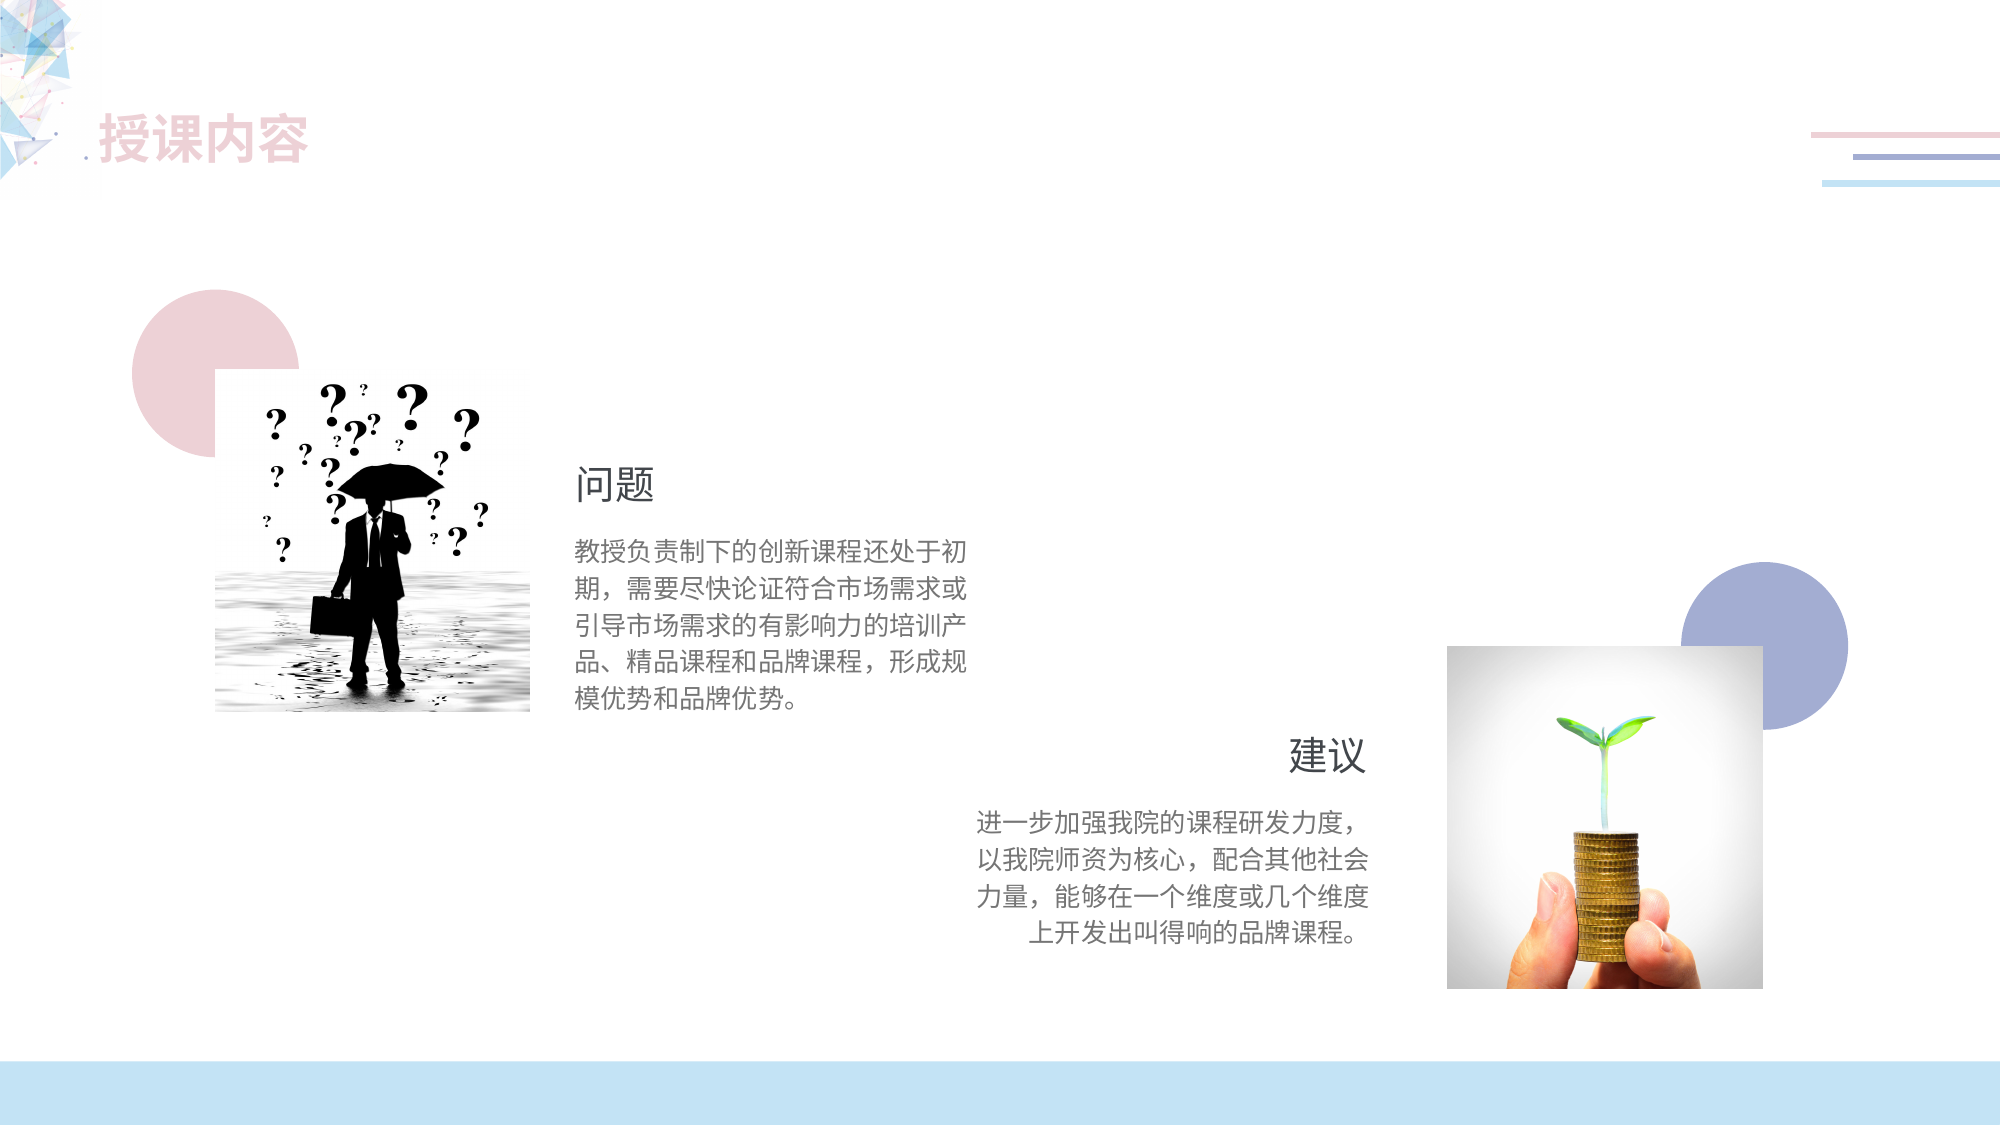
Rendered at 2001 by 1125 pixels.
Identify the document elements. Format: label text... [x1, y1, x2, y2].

text_box [0, 1061, 2000, 1125]
text_box [1810, 131, 2000, 139]
picture [1447, 646, 1763, 989]
text_box [132, 289, 299, 458]
text_box 建议 [1094, 722, 1368, 778]
text_box [1852, 153, 2000, 161]
text_box [1681, 562, 1849, 730]
text_box 教授负责制下的创新课程还处于初期，需要尽快论证符合市场需求或引导市场需求的有影响力的培训产品、精品课程和品牌课程，形成规模优势和品牌优势。 [574, 530, 982, 714]
picture [215, 369, 530, 712]
text_box [1821, 180, 2000, 187]
text_box 授课内容 [98, 95, 900, 169]
text_box 问题 [575, 452, 849, 508]
text_box 进一步加强我院的课程研发力度，以我院师资为核心，配合其他社会力量，能够在一个维度或几个维度上开发出叫得响的品牌课程。 [963, 801, 1370, 948]
picture [0, 0, 154, 200]
